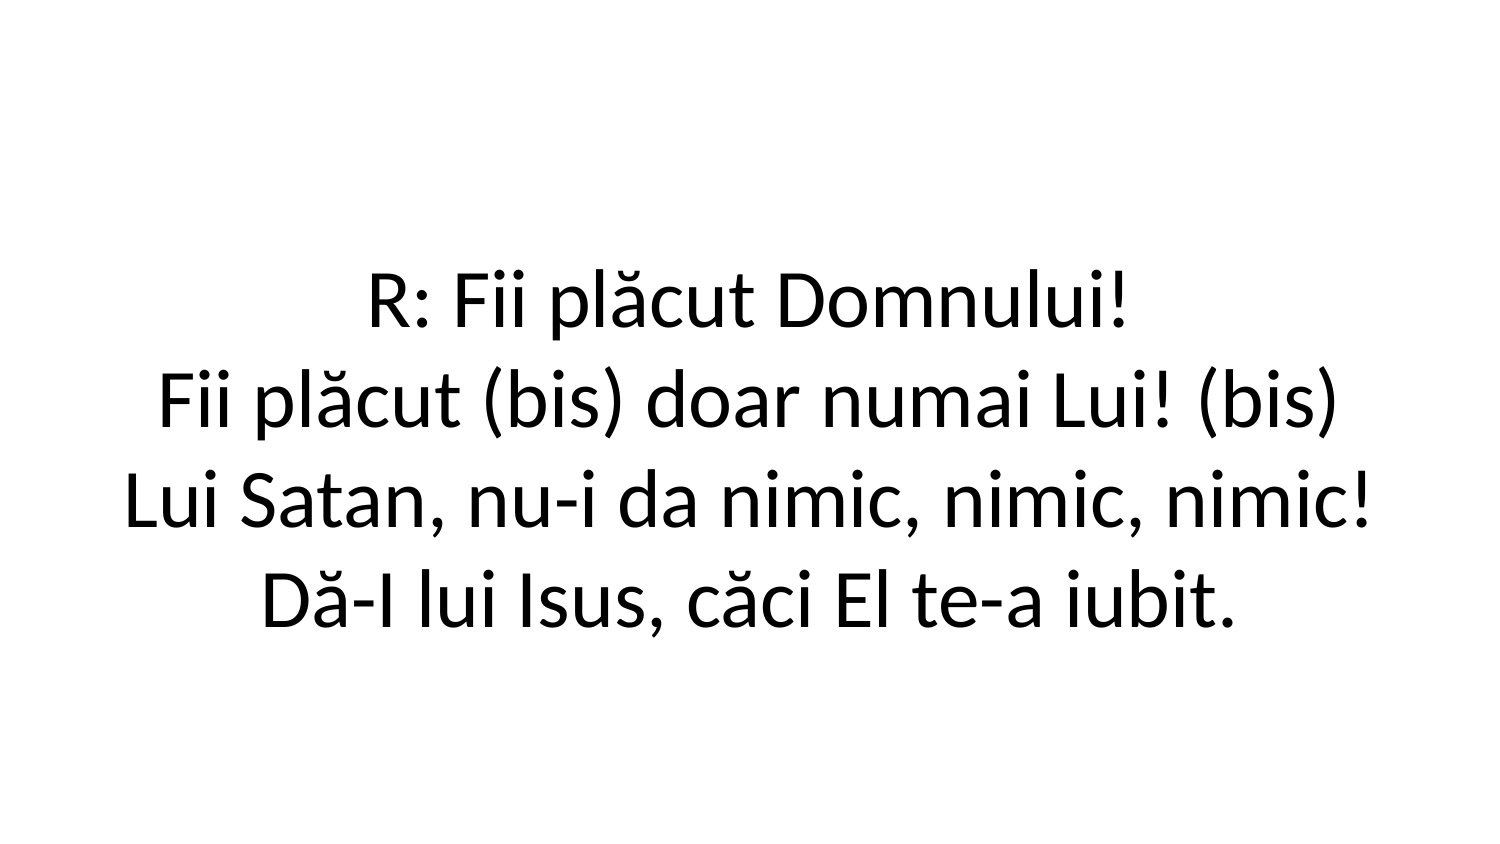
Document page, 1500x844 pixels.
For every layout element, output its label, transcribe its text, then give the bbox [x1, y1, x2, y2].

text_box R: Fii plăcut Domnului! Fii plăcut (bis) doar numai Lui! (bis) Lui Satan, nu-i da nimic, nimic, nimic! Dă-I lui Isus, căci El te-a iubit. [108, 192, 1392, 652]
